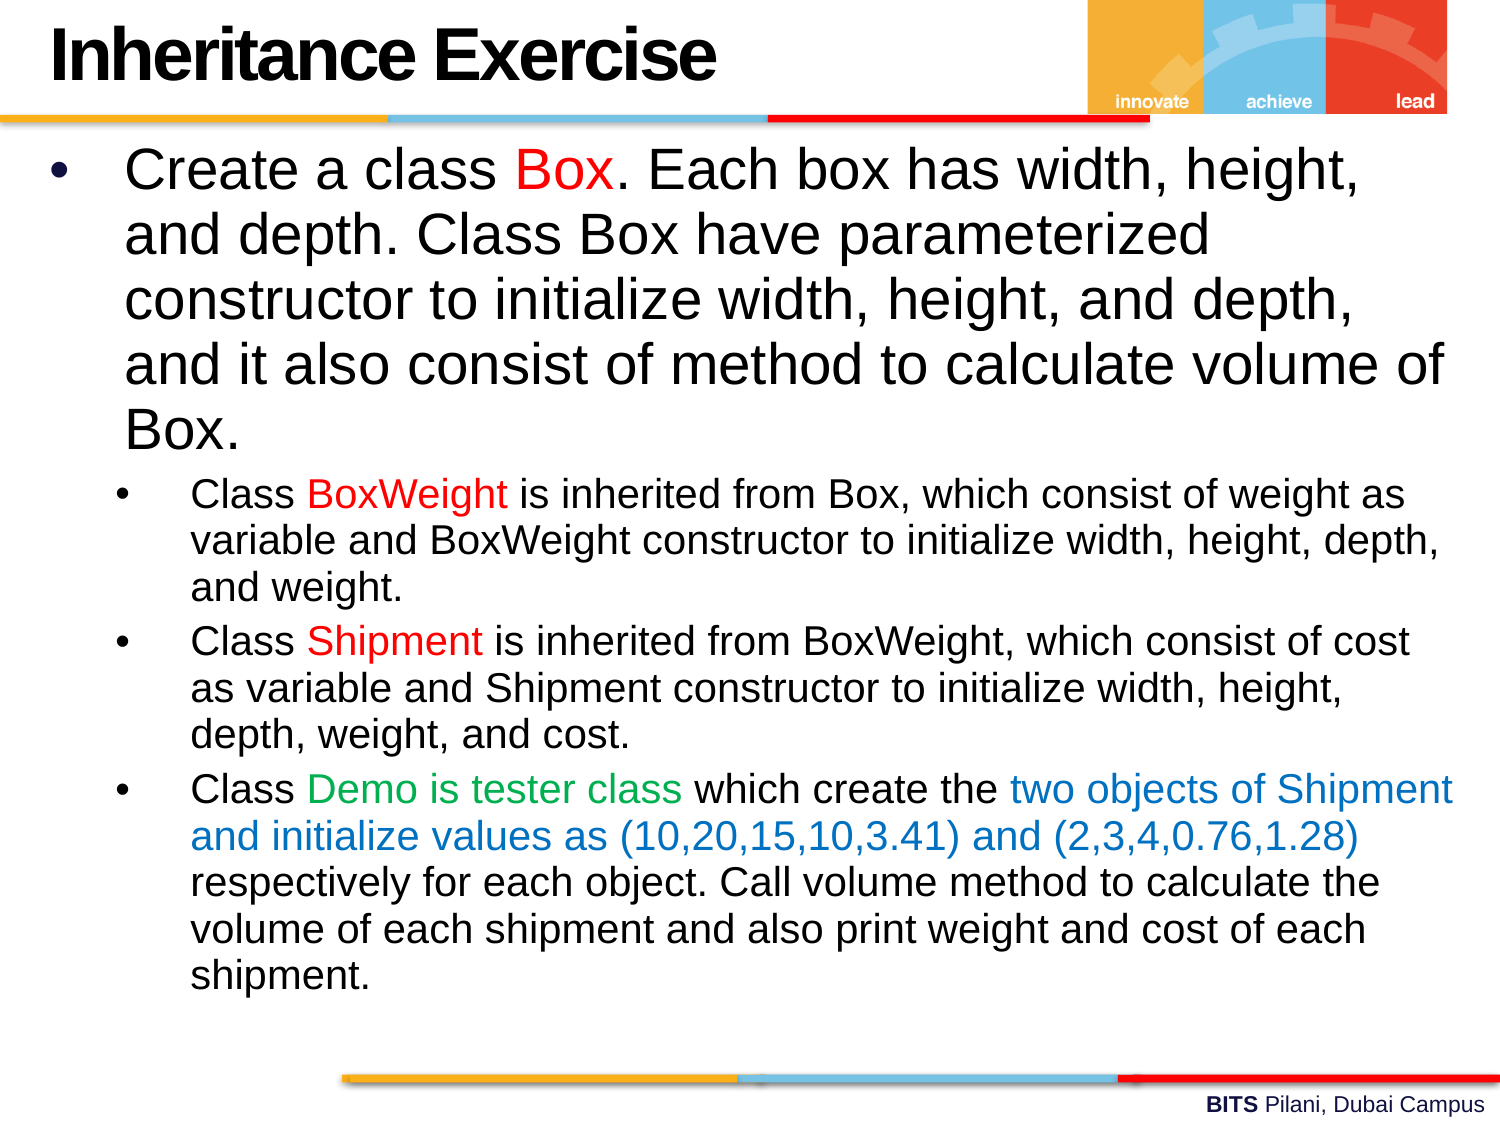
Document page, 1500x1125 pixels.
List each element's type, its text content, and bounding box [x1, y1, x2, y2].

list Create a class Box. Each box has width, height, and depth. Class Box have parameterized constructor to initialize width, height, and depth, and it also consist of method to calculate volume of Box. Class BoxWeight is inherited from Box, which consist of weight as variable and BoxWeight constructor to initialize width, height, depth, and weight. Class Shipment is inherited from BoxWeight, which consist of cost as variable and Shipment constructor to initialize width, height, depth, weight, and cost. Class Demo is tester class which create the two objects of Shipment and initialize values as (10,20,15,10,3.41) and (2,3,4,0.76,1.28) respectively for each object. Call volume method to calculate the volume of each shipment and also print weight and cost of each shipment. [34, 129, 1475, 1066]
picture [1087, 0, 1448, 114]
list Inheritance Exercise [34, 27, 1073, 88]
